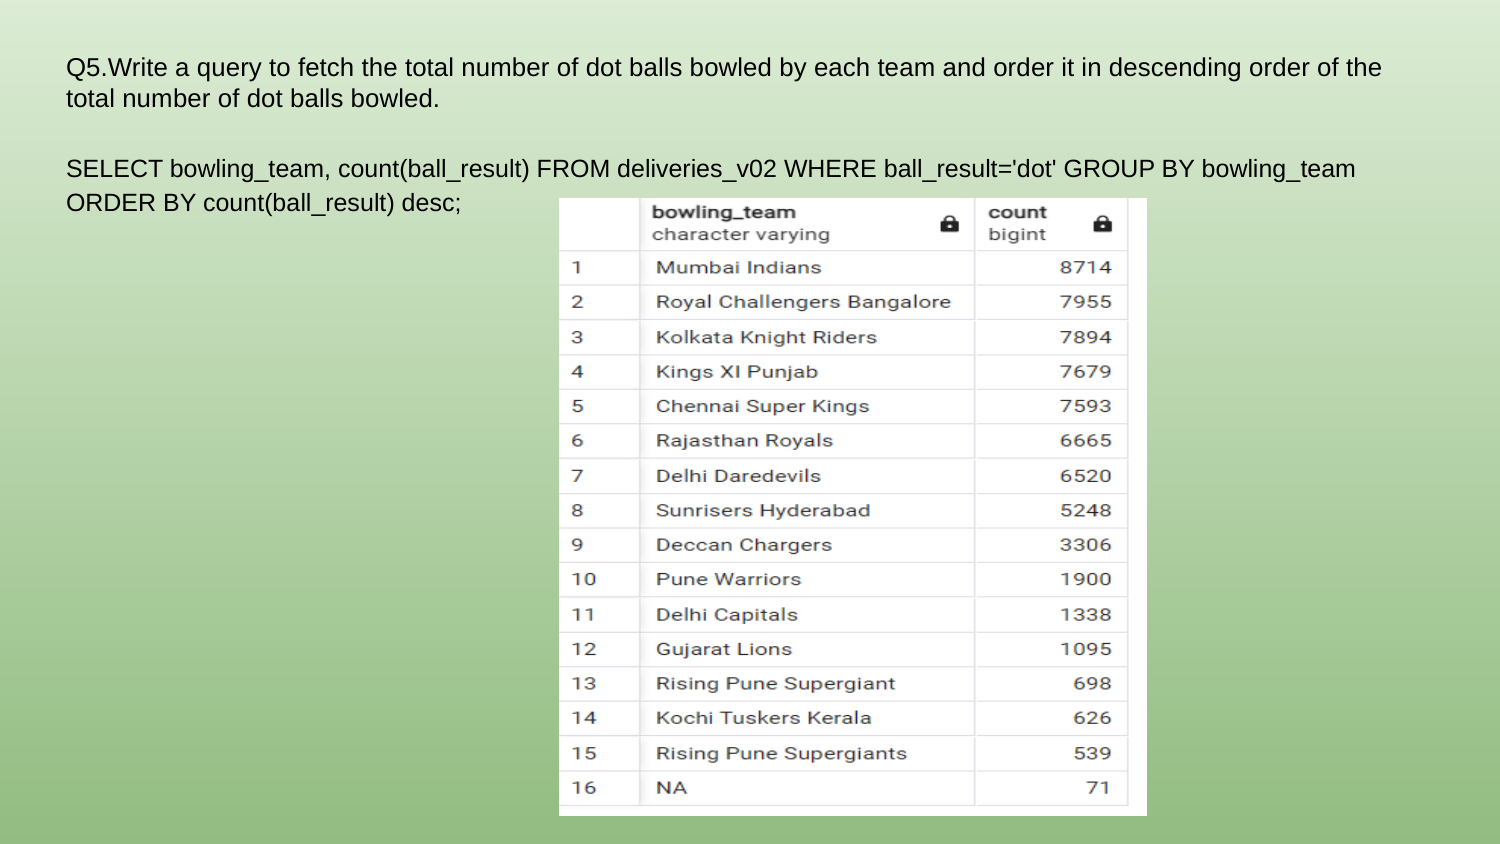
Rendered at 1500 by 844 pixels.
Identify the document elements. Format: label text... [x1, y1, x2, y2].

picture [558, 198, 1148, 816]
list SELECT bowling_team, count(ball_result) FROM deliveries_v02 WHERE ball_result='dot' GROUP BY bowling_team ORDER BY count(ball_result) desc; [51, 132, 1415, 750]
title Q5.Write a query to fetch the total number of dot balls bowled by each team and order it in descending order of the total number of dot balls bowled. [51, 34, 1448, 128]
